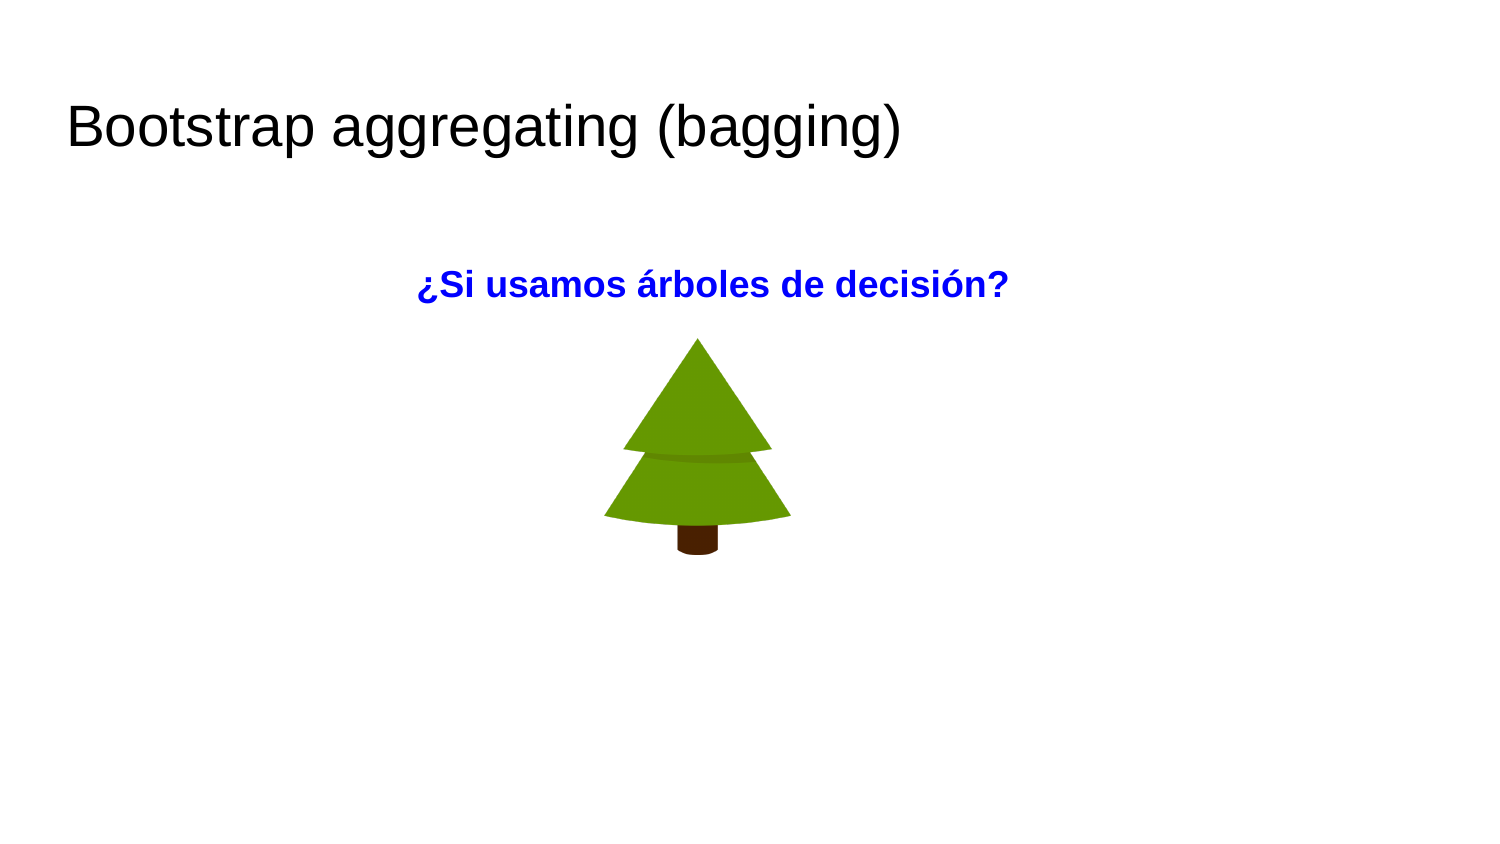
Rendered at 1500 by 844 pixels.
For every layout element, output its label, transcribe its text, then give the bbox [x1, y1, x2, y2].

text_box ¿Si usamos árboles de decisión? [401, 244, 1063, 349]
picture [604, 338, 791, 555]
title Bootstrap aggregating (bagging) [51, 72, 1449, 167]
